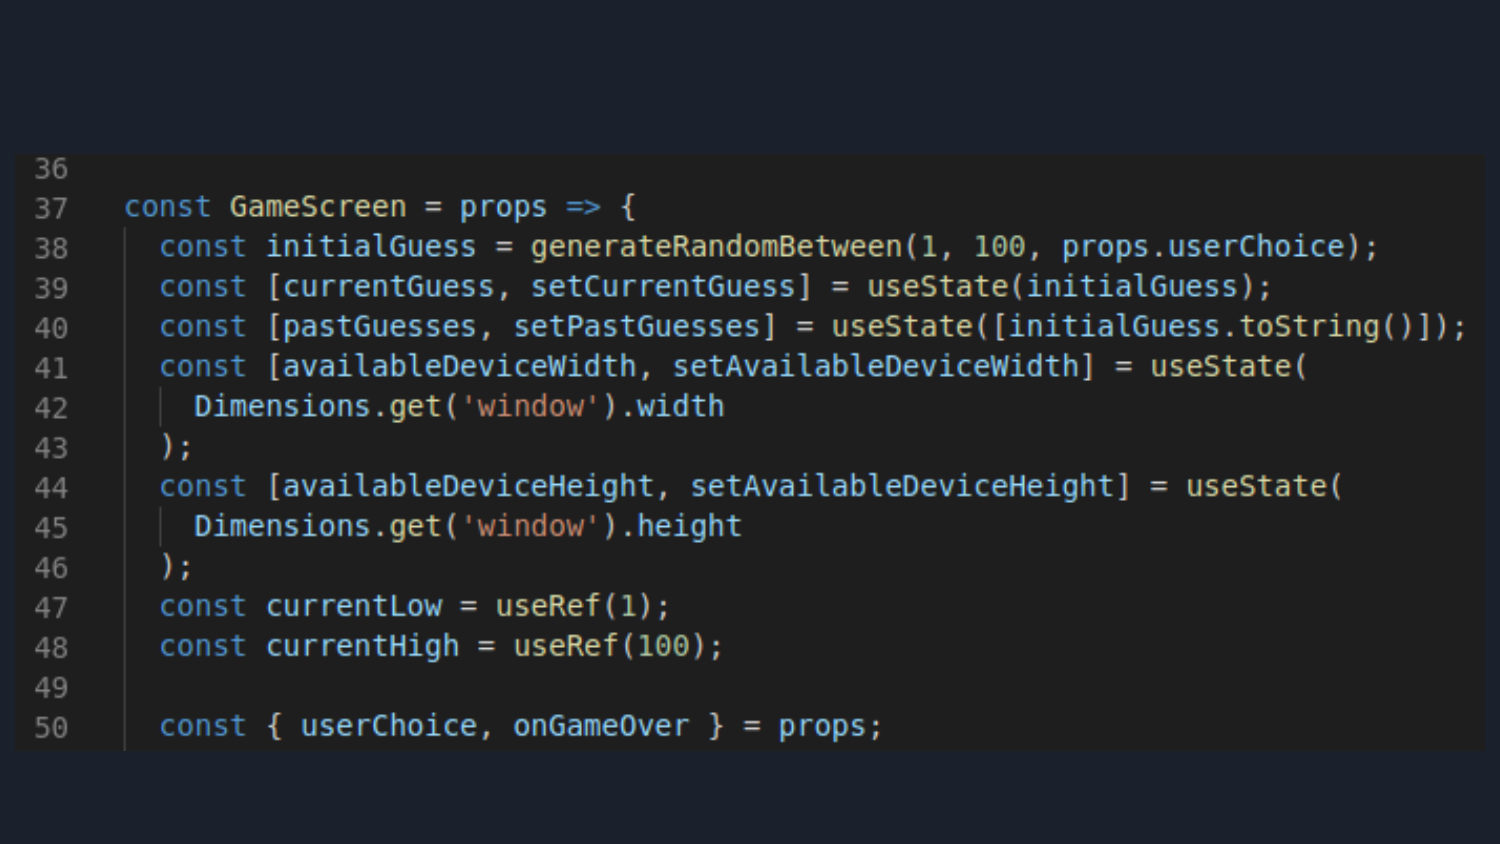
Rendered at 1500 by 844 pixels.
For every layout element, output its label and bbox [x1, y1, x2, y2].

picture [15, 154, 1485, 751]
